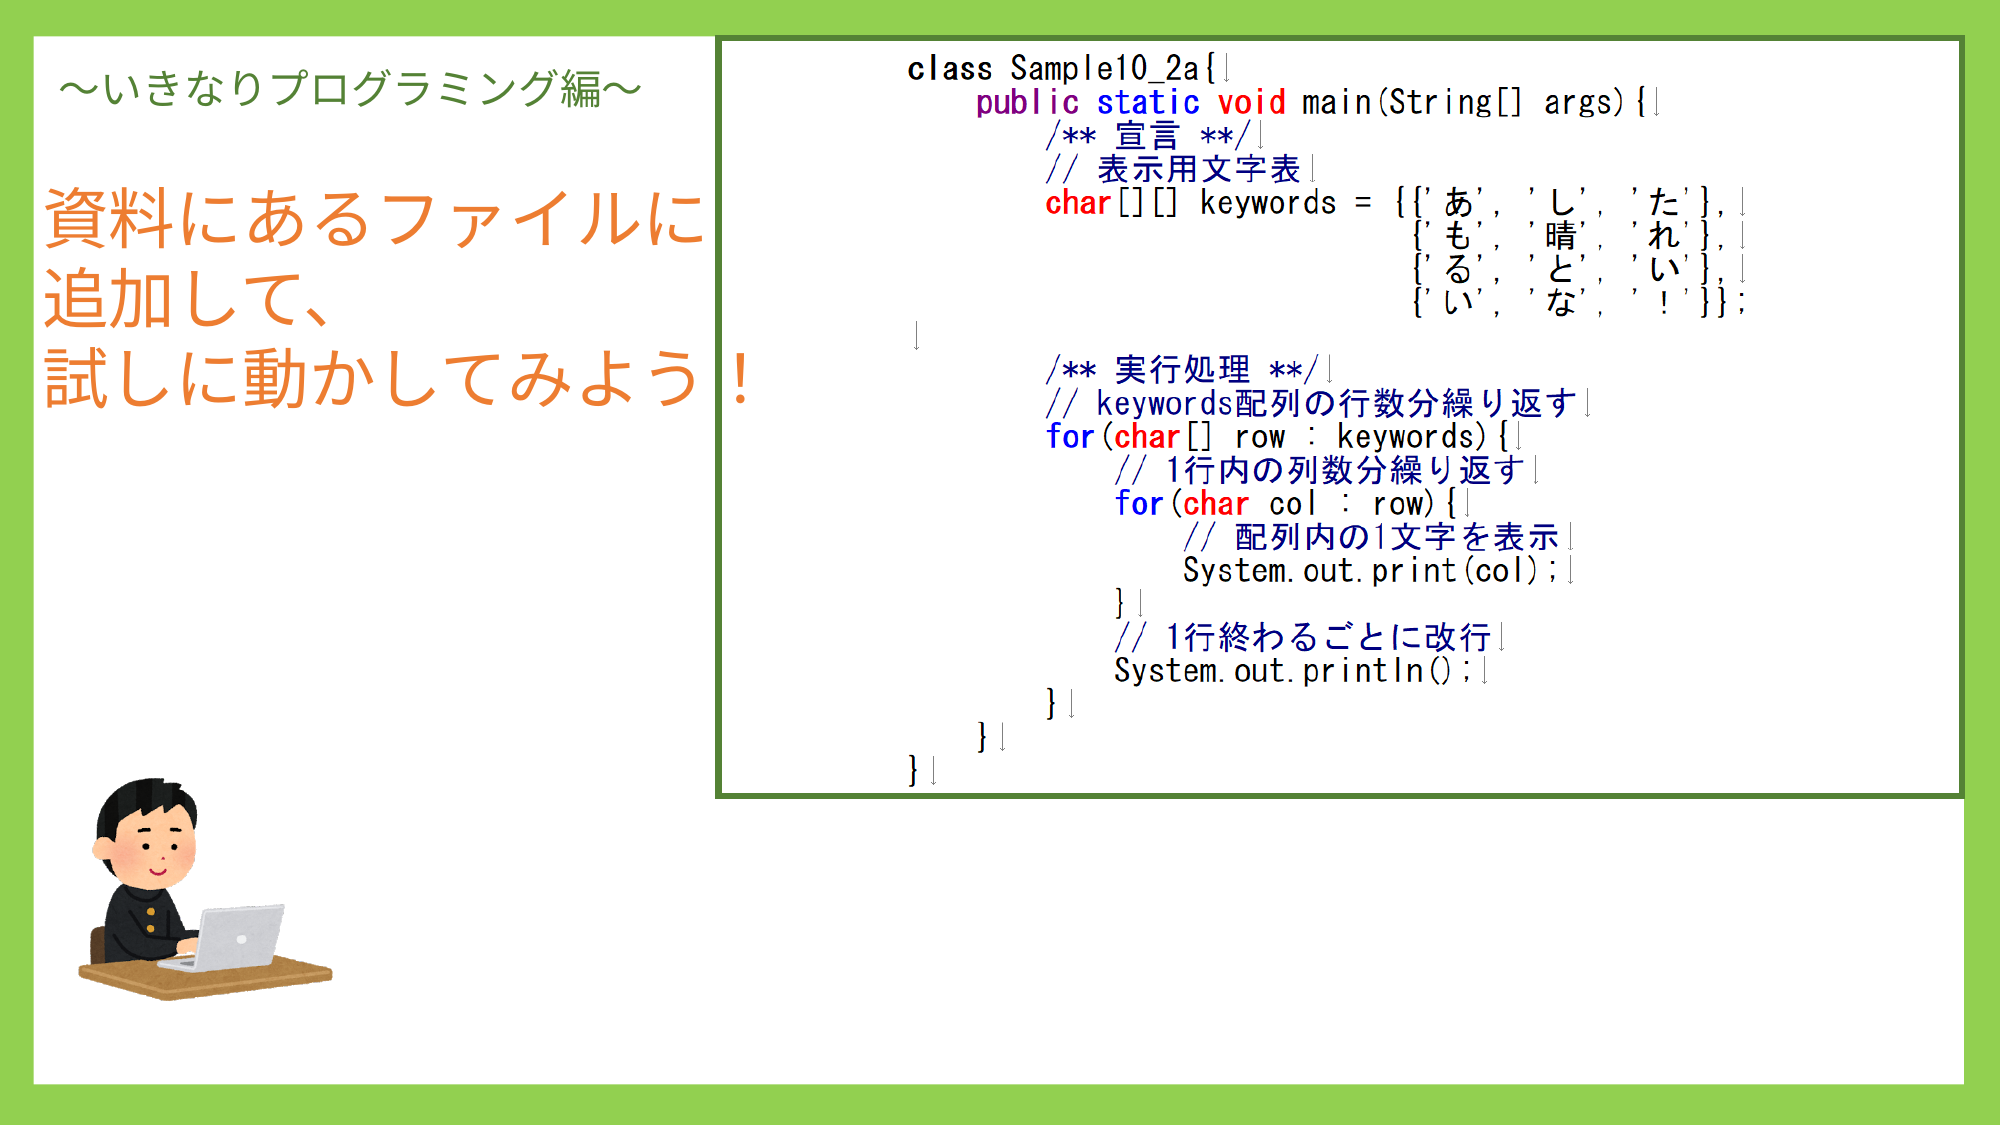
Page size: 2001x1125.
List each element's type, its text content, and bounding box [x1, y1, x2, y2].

text_box [717, 37, 1963, 797]
picture [73, 761, 339, 1018]
text_box ～いきなりプログラミング編～ [44, 55, 659, 121]
picture [903, 51, 1752, 788]
text_box 資料にあるファイルに 追加して、 試しに動かしてみよう！ [27, 169, 790, 424]
